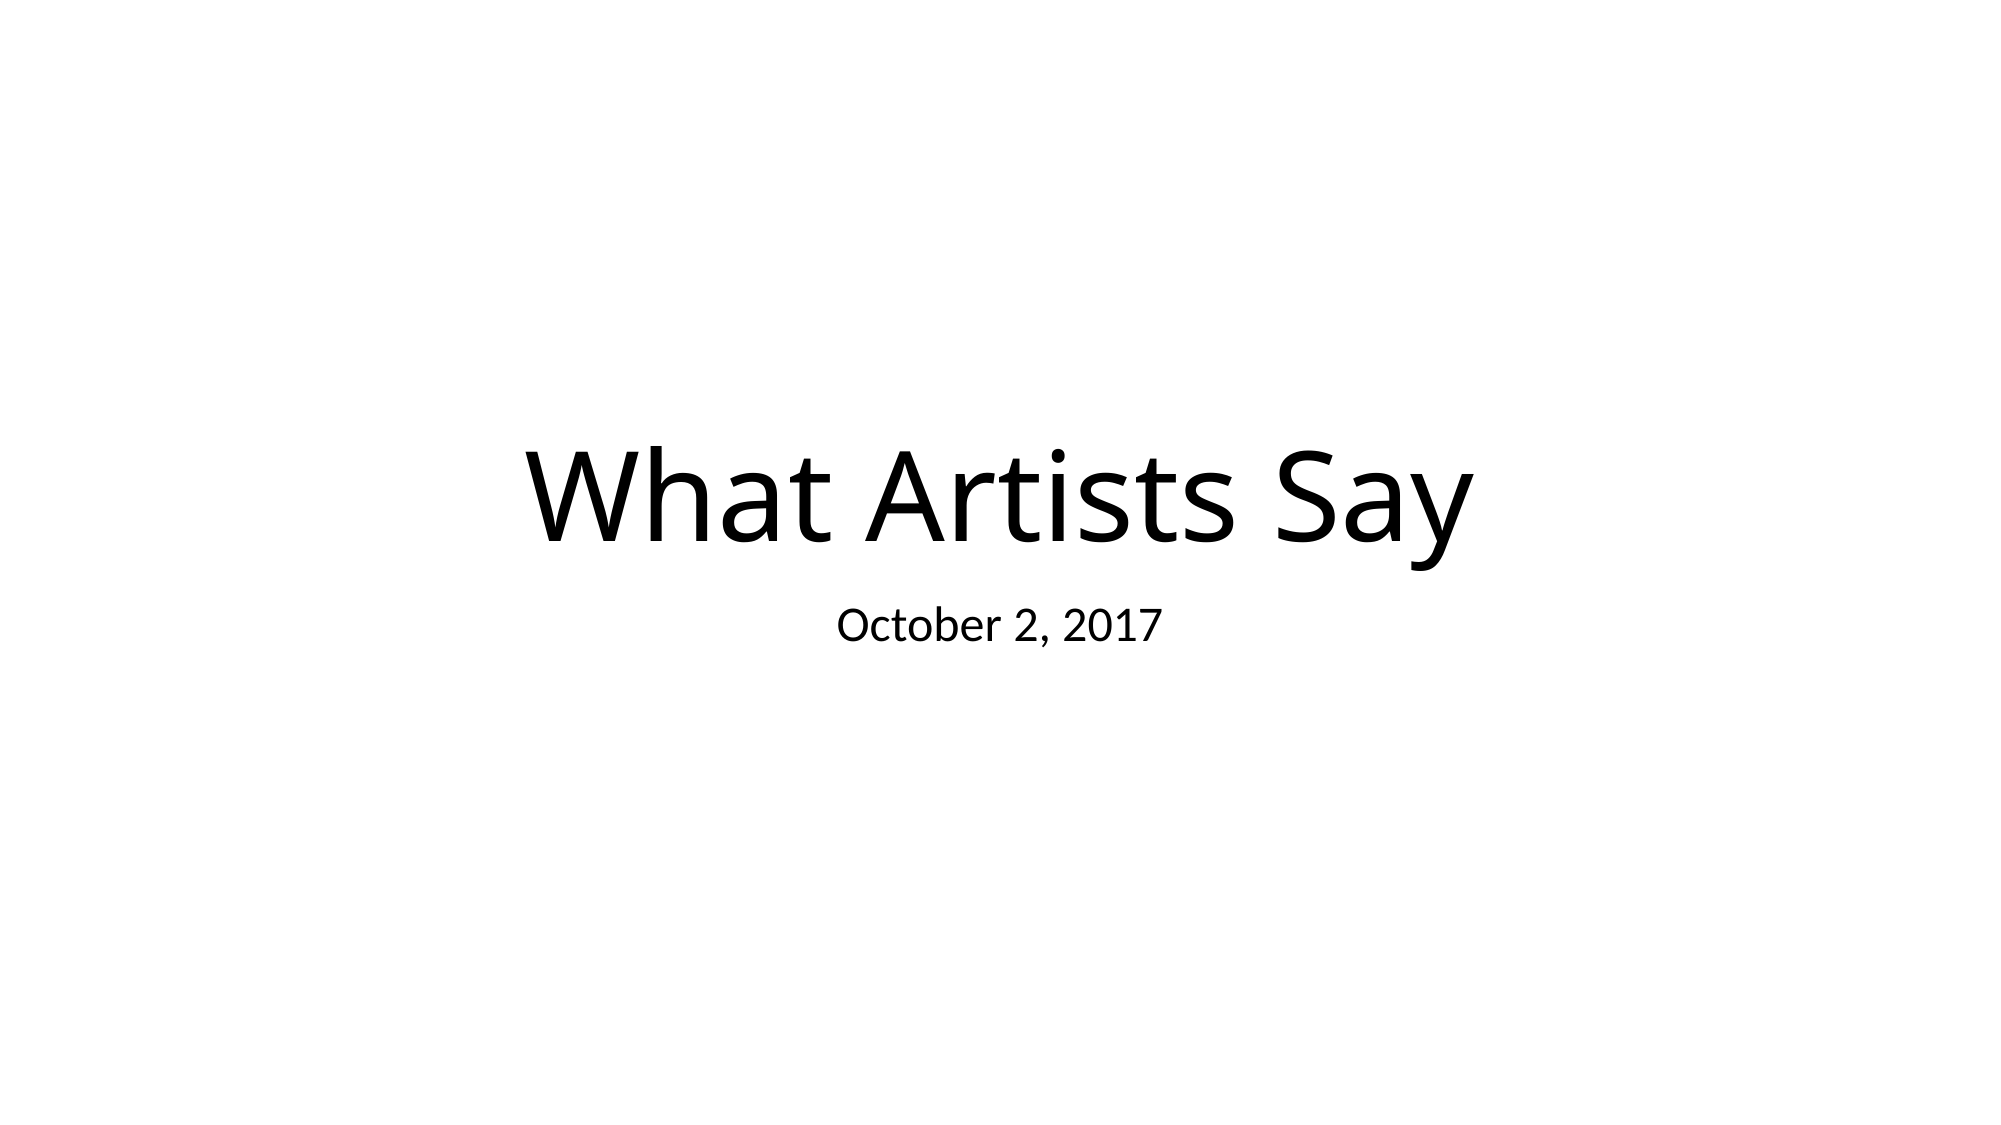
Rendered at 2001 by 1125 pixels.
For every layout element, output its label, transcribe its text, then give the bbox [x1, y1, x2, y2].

subtitle October 2, 2017 [249, 590, 1750, 863]
title What Artists Say [249, 184, 1750, 576]
